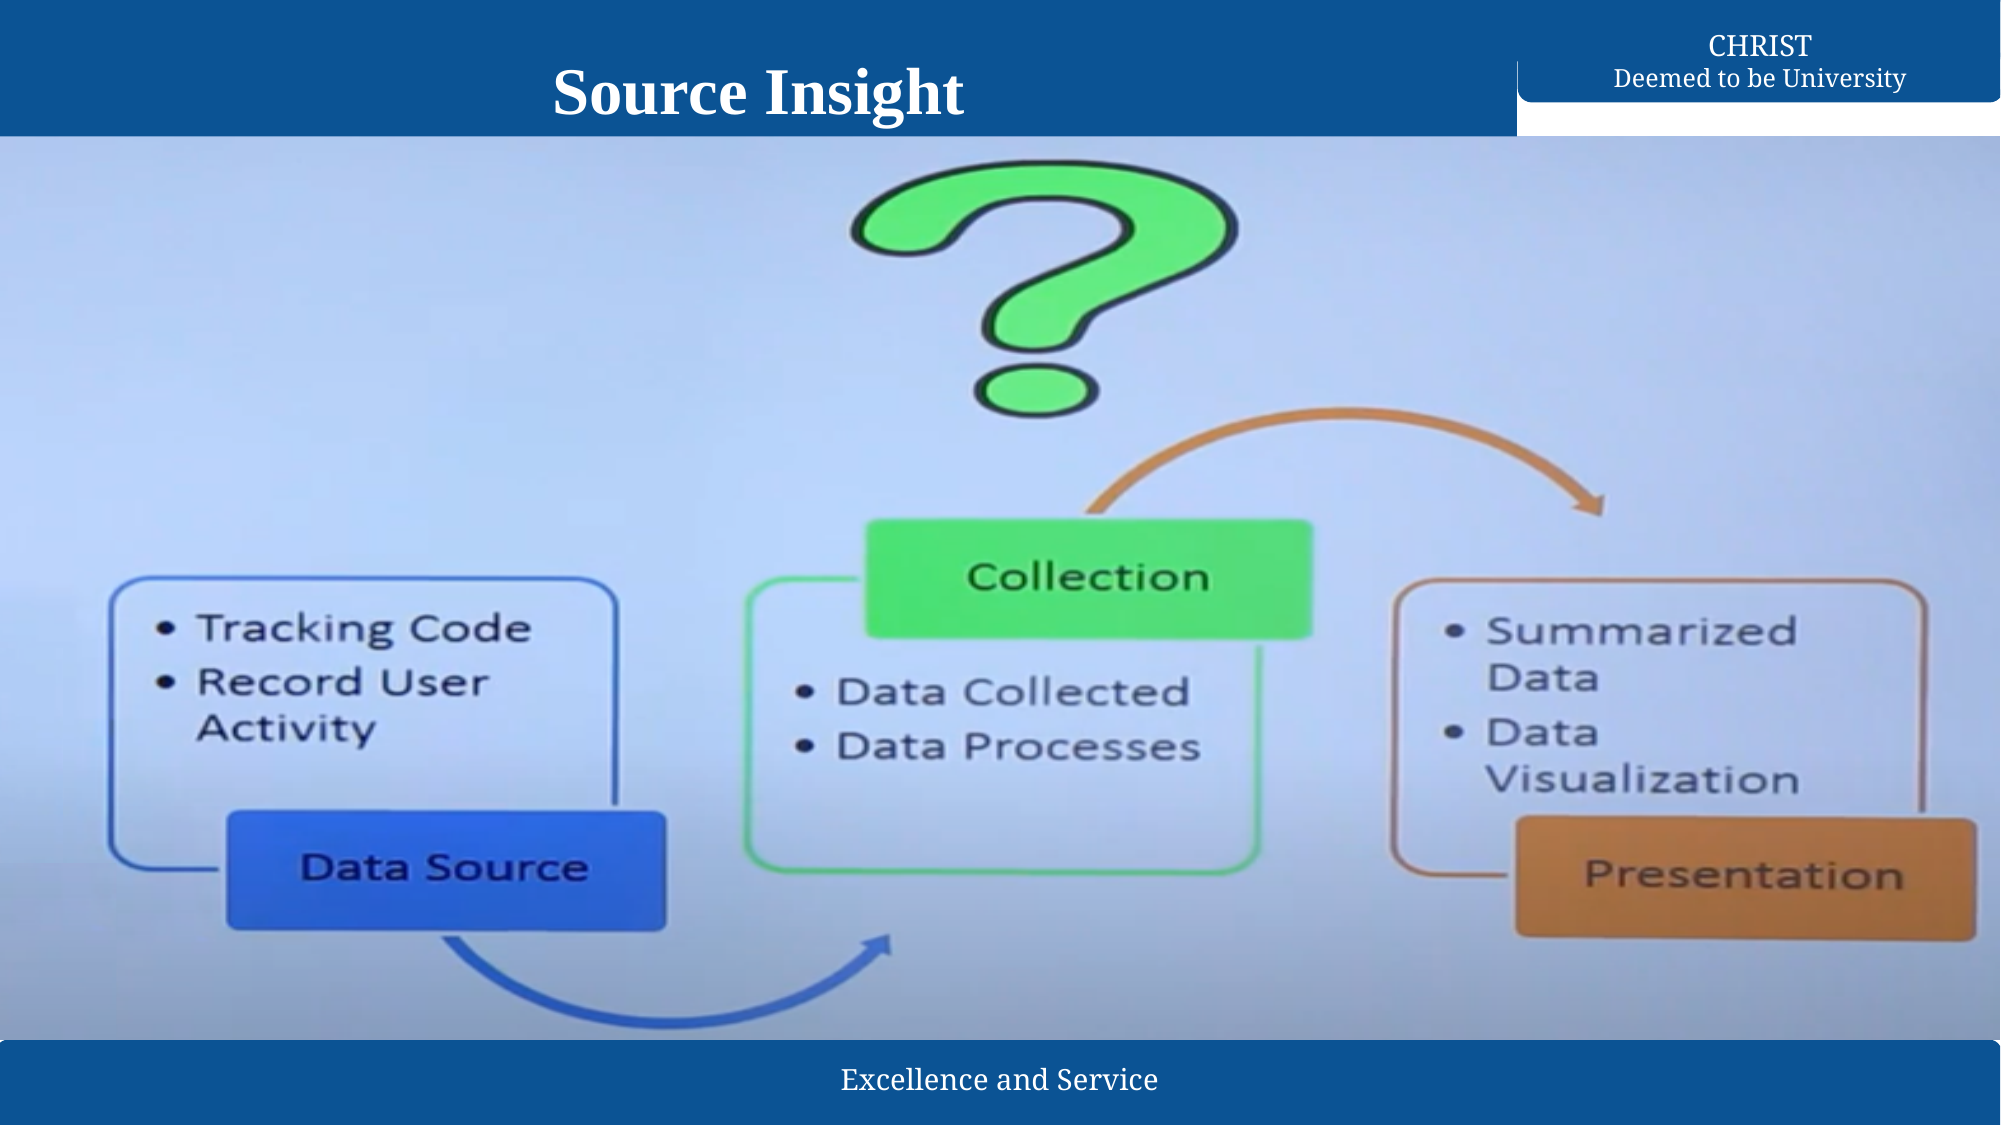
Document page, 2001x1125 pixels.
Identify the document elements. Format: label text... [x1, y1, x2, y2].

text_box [0, 136, 2000, 1040]
text_box Source Insight [0, 40, 1517, 133]
